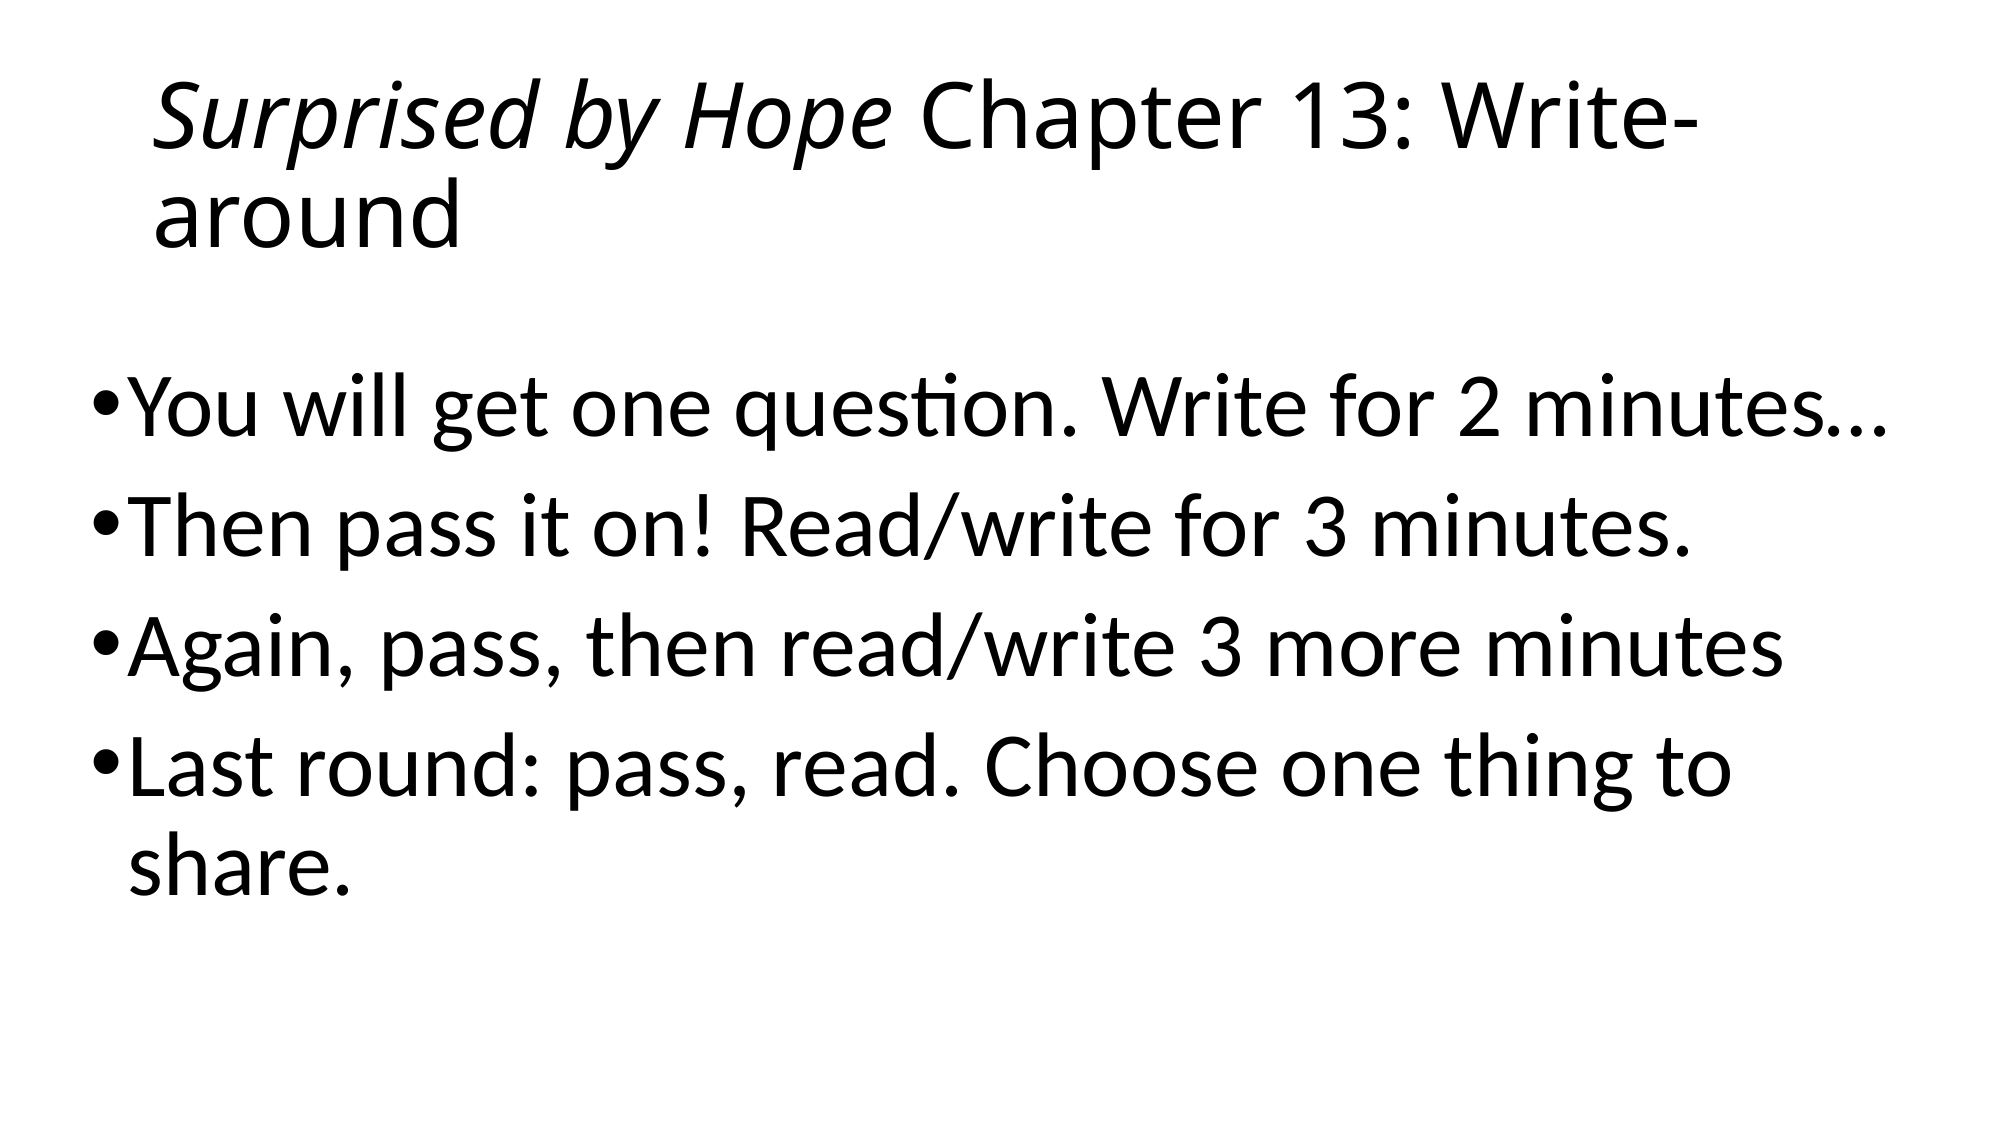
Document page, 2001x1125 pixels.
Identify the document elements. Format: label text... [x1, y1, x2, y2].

list You will get one question. Write for 2 minutes… Then pass it on! Read/write for 3 minutes. Again, pass, then read/write 3 more minutes Last round: pass, read. Choose one thing to share. [75, 350, 1954, 1092]
title Surprised by Hope Chapter 13: Write-around [137, 59, 1863, 278]
